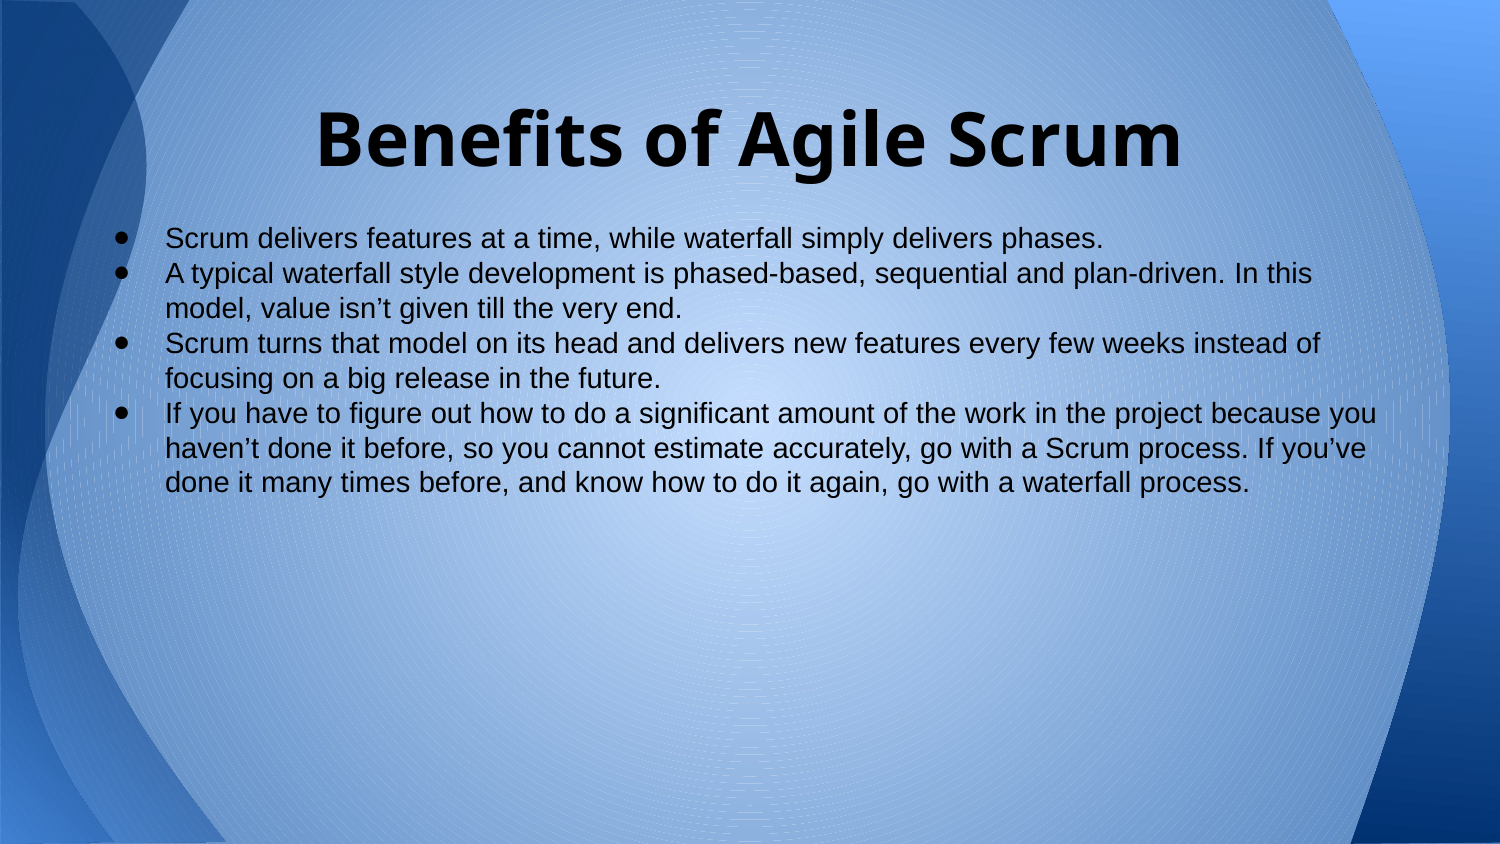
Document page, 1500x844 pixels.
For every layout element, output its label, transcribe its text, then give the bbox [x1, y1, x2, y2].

title Benefits of Agile Scrum [75, 33, 1425, 197]
list Scrum delivers features at a time, while waterfall simply delivers phases. A typical waterfall style development is phased-based, sequential and plan-driven. In this model, value isn’t given till the very end. Scrum turns that model on its head and delivers new features every few weeks instead of focusing on a big release in the future. If you have to figure out how to do a significant amount of the work in the project because you haven’t done it before, so you cannot estimate accurately, go with a Scrum process. If you’ve done it many times before, and know how to do it again, go with a waterfall process. [75, 204, 1425, 800]
